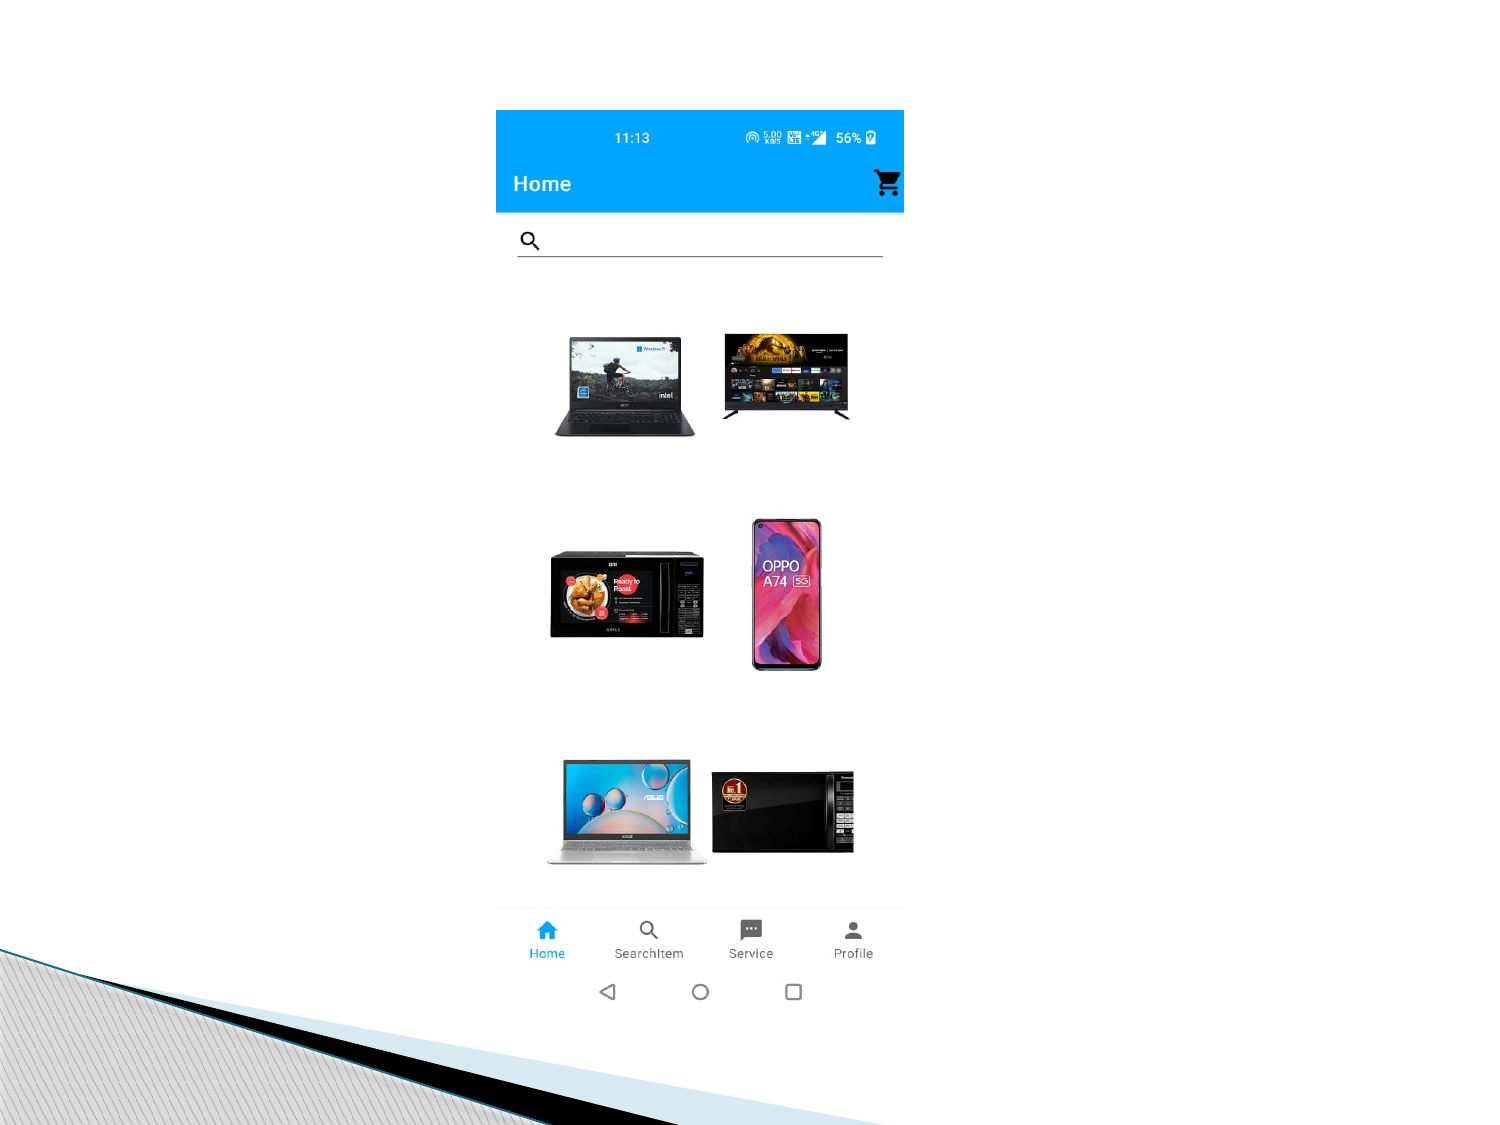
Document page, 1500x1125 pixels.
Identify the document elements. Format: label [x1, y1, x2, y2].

picture [496, 110, 904, 209]
picture [875, 170, 901, 196]
picture [496, 212, 904, 1015]
